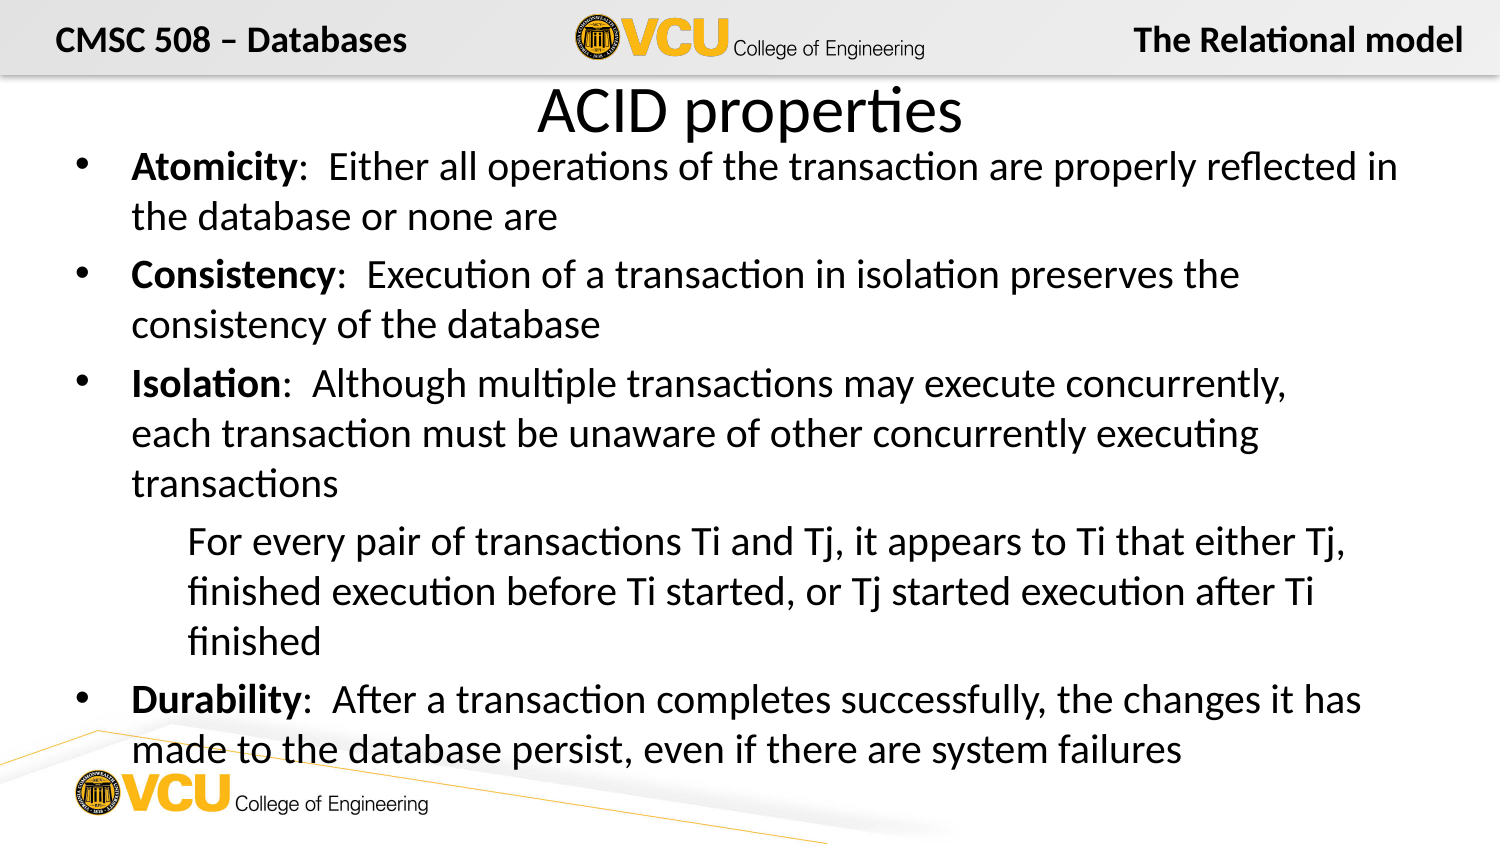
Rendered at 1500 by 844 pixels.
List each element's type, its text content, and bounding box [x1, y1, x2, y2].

text_box Atomicity: Either all operations of the transaction are properly reflected in the database or none are Consistency: Execution of a transaction in isolation preserves the consistency of the database Isolation: Although multiple transactions may execute concurrently, each transaction must be unaware of other concurrently executing transactions For every pair of transactions Ti and Tj, it appears to Ti that either Tj, finished execution before Ti started, or Tj started execution after Ti finished Durability: After a transaction completes successfully, the changes it has made to the database persist, even if there are system failures [17, 138, 1461, 773]
picture [0, 75, 1499, 844]
picture [575, 14, 924, 35]
title ACID properties [269, 35, 1231, 138]
